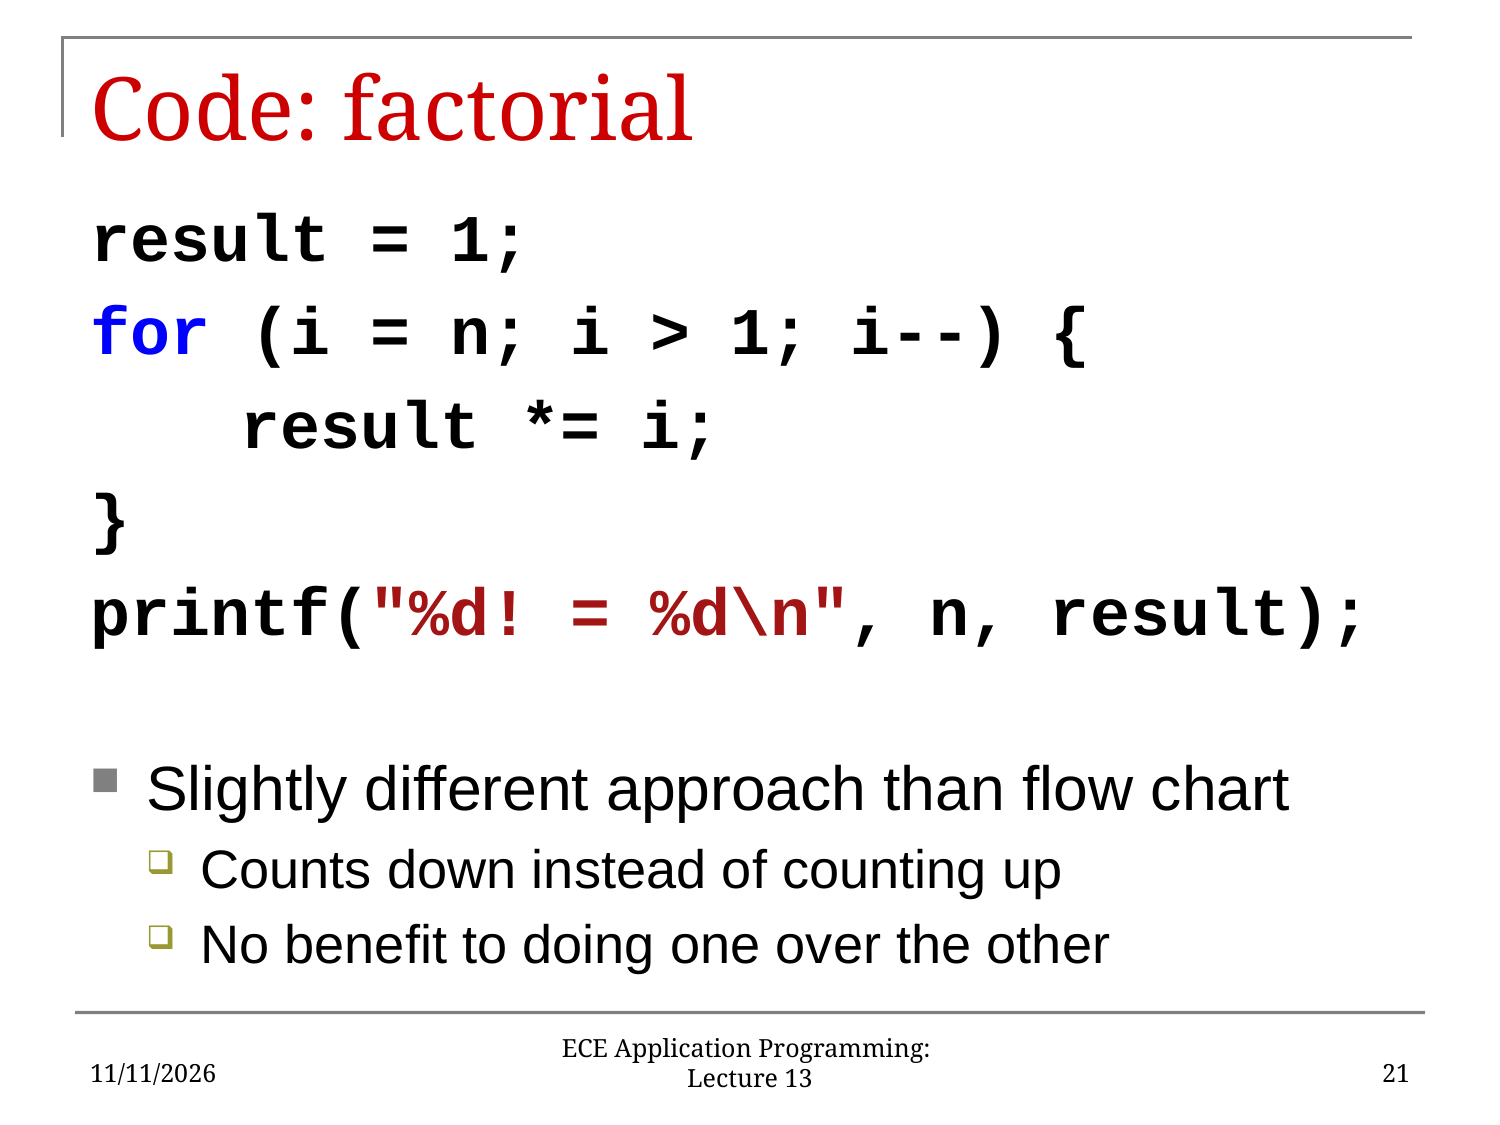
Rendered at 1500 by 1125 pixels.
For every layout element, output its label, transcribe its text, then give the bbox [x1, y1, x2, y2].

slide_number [74, 1023, 426, 1100]
footer ECE Application Programming: Lecture 13 [512, 1024, 988, 1101]
list result = 1; for (i = n; i > 1; i--) { result *= i; } printf("%d! = %d\n", n, result); Slightly different approach than flow chart Counts down instead of counting up No benefit to doing one over the other [75, 187, 1425, 1006]
title Code: factorial [75, 45, 1425, 163]
slide_number 21 [1074, 1023, 1426, 1100]
